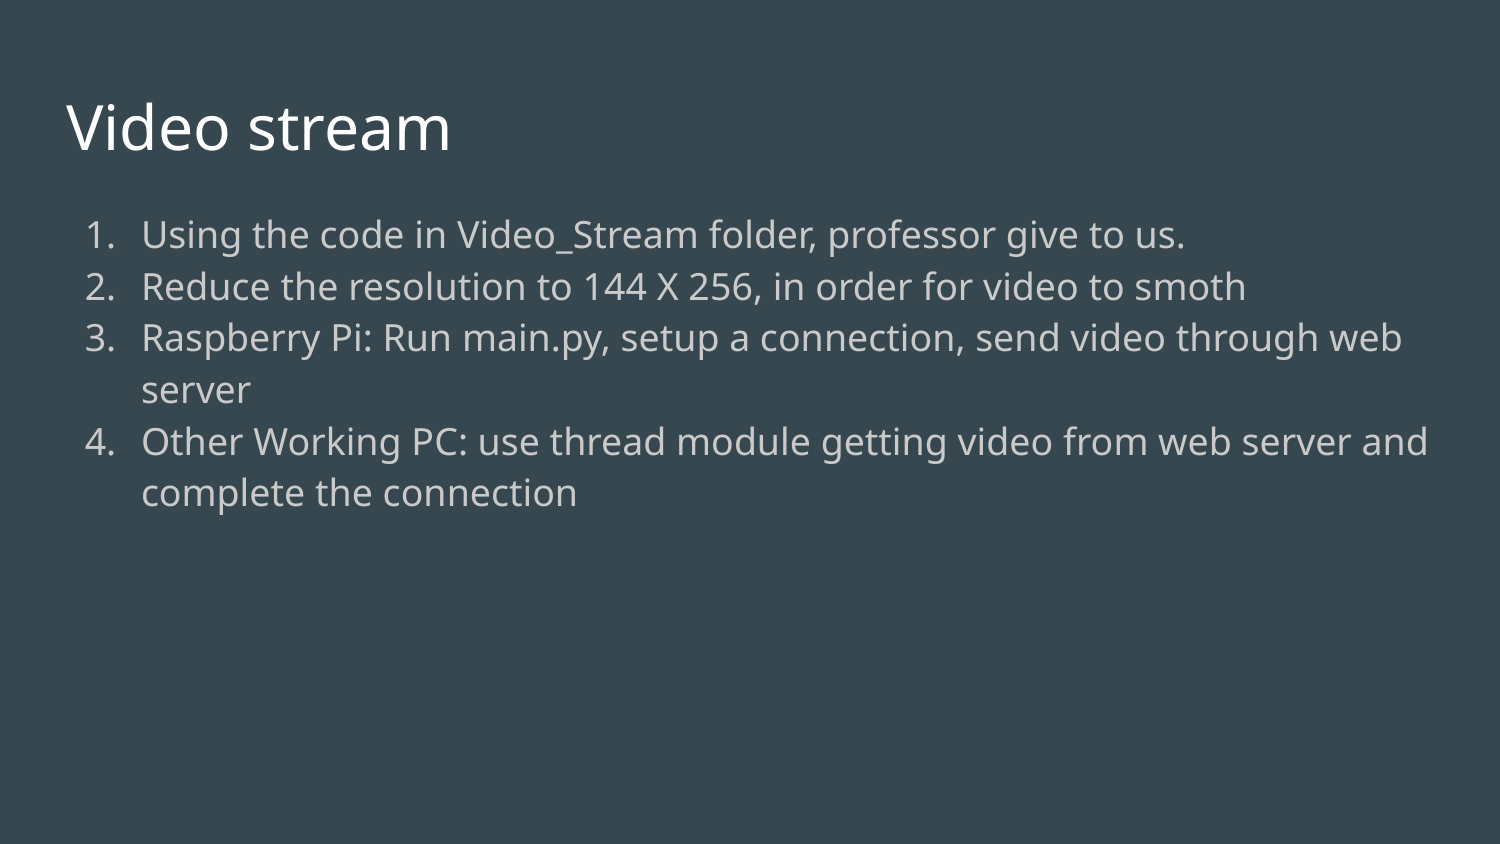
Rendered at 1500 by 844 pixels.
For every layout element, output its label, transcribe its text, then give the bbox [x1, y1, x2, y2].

list Using the code in Video_Stream folder, professor give to us. Reduce the resolution to 144 X 256, in order for video to smoth Raspberry Pi: Run main.py, setup a connection, send video through web server Other Working PC: use thread module getting video from web server and complete the connection [51, 189, 1449, 750]
title Video stream [51, 72, 1449, 167]
